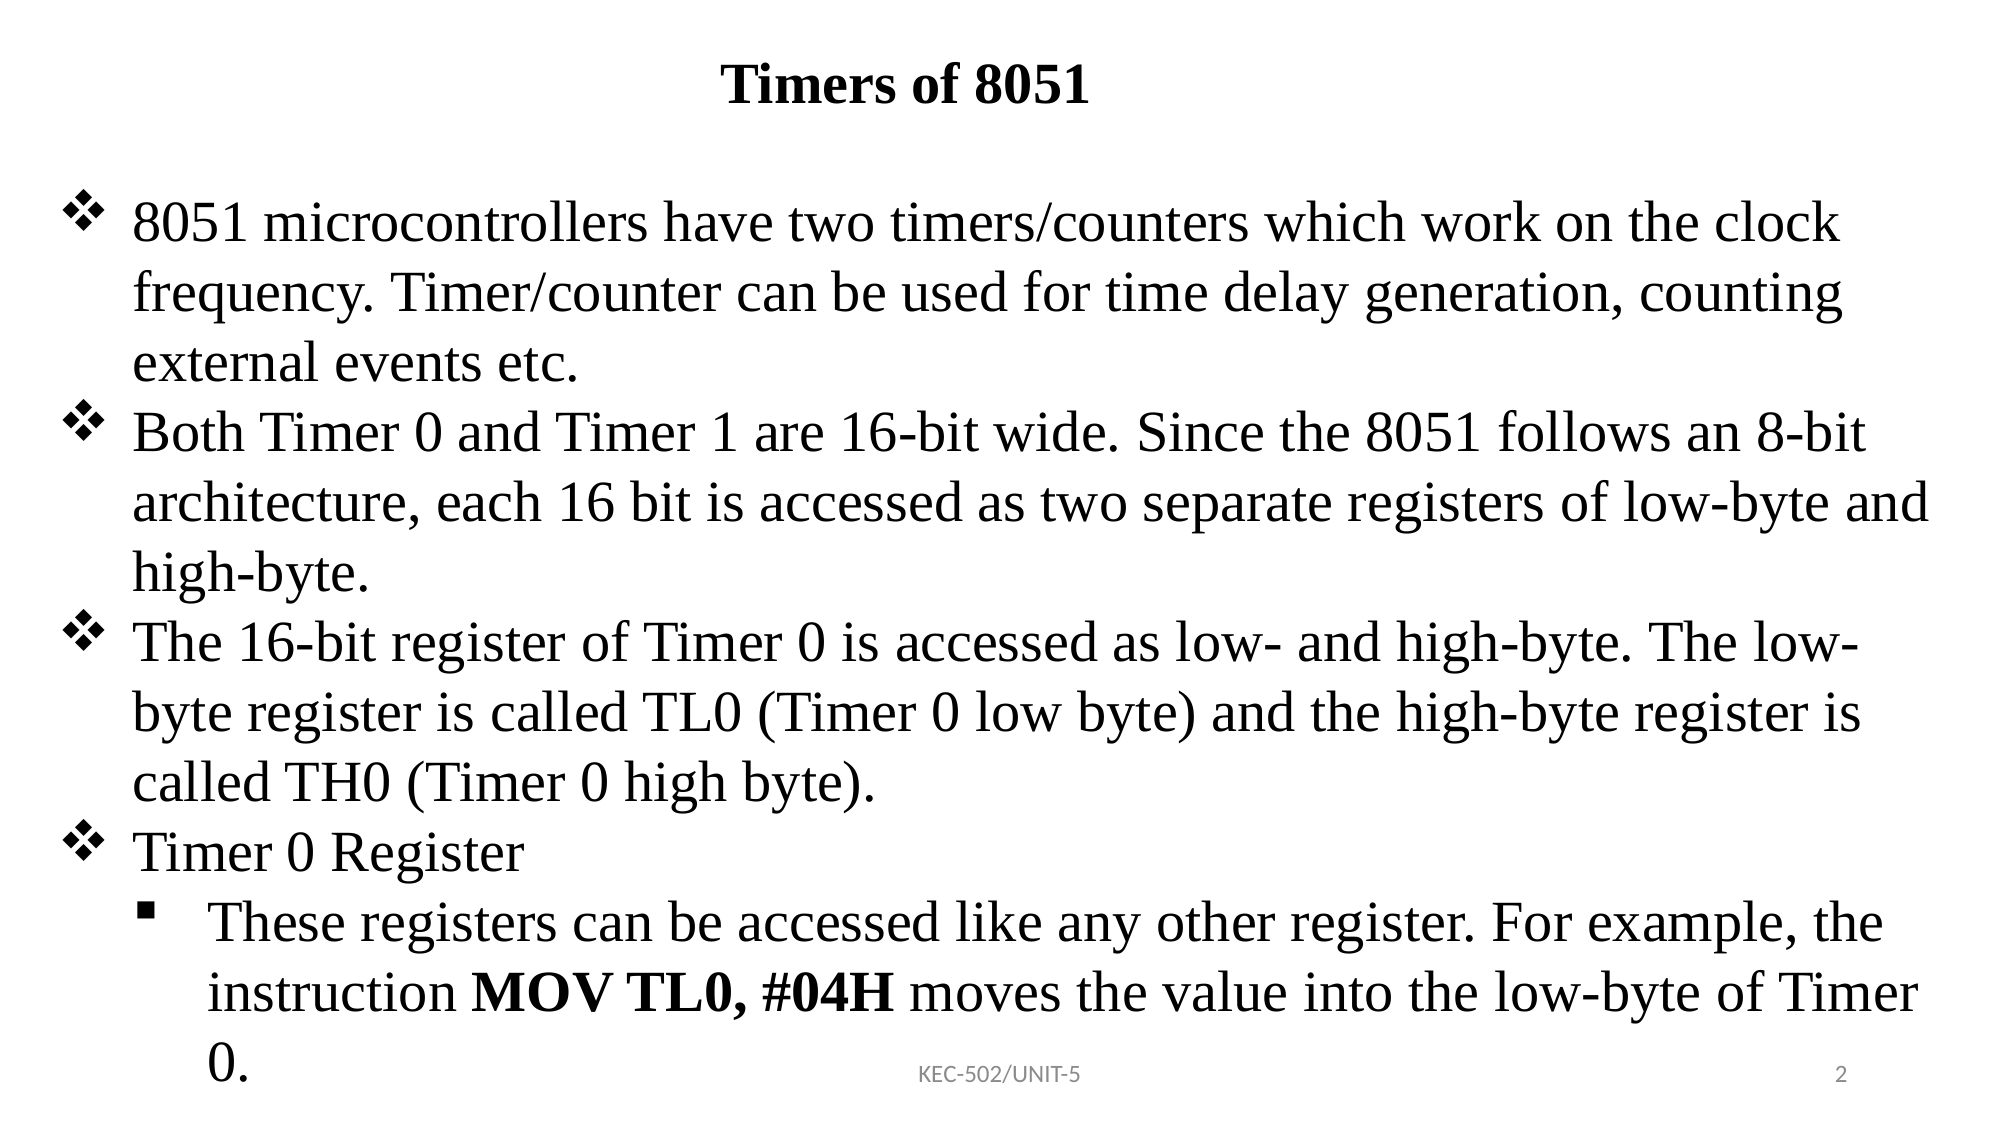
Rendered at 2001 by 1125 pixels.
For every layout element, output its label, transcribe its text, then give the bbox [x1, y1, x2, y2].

text_box 8051 microcontrollers have two timers/counters which work on the clock frequency. Timer/counter can be used for time delay generation, counting external events etc. Both Timer 0 and Timer 1 are 16-bit wide. Since the 8051 follows an 8-bit architecture, each 16 bit is accessed as two separate registers of low-byte and high-byte. The 16-bit register of Timer 0 is accessed as low- and high-byte. The low-byte register is called TL0 (Timer 0 low byte) and the high-byte register is called TH0 (Timer 0 high byte). Timer 0 Register These registers can be accessed like any other register. For example, the instruction MOV TL0, #04H moves the value into the low-byte of Timer 0. [42, 175, 1958, 1100]
text_box Timers of 8051 [705, 38, 1107, 124]
